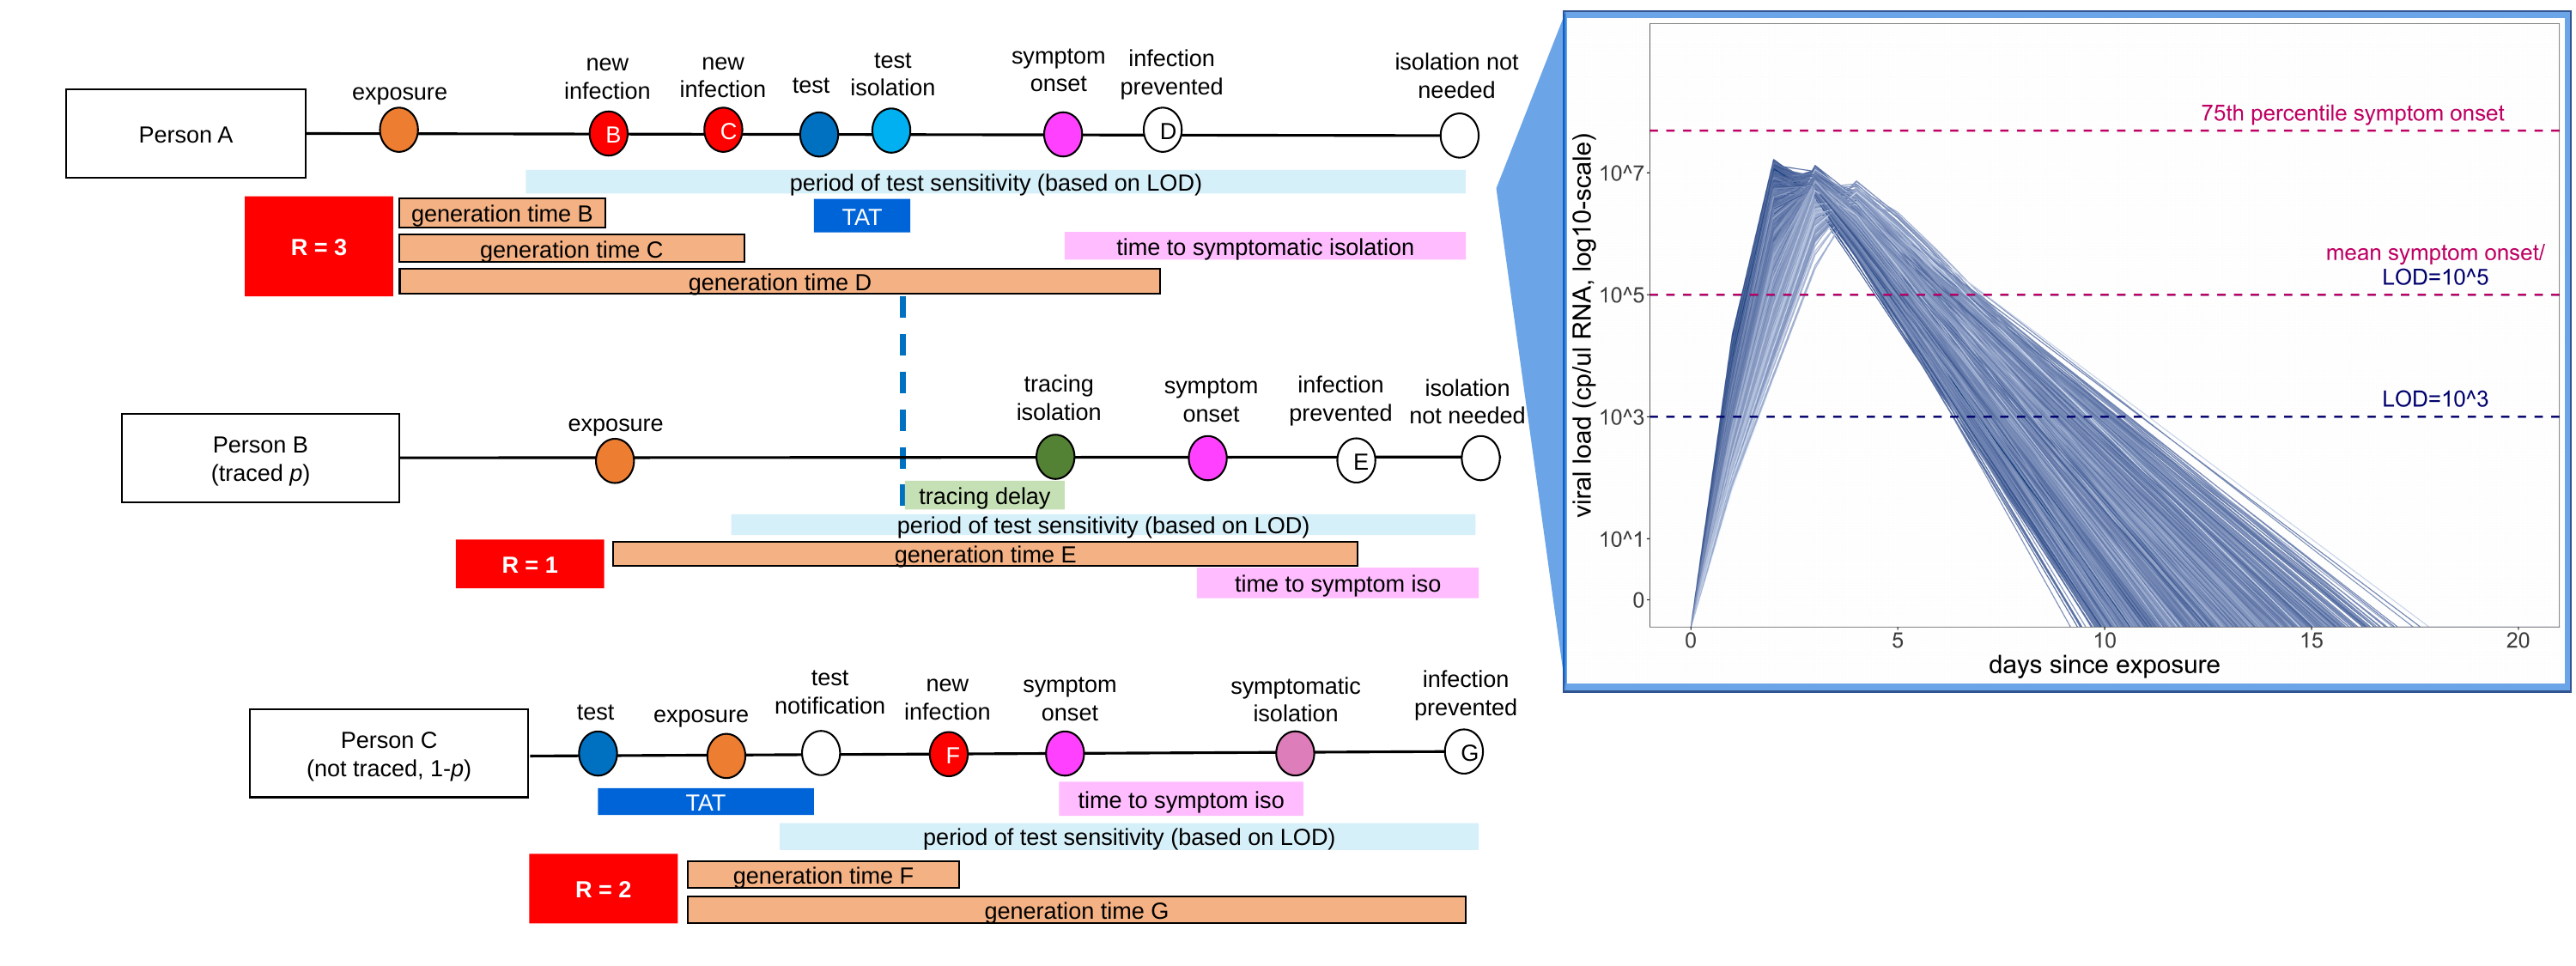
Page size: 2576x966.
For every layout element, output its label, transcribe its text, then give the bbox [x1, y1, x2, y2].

text_box new infection [881, 662, 1013, 731]
text_box exposure [339, 70, 473, 112]
text_box [379, 112, 419, 133]
text_box [1275, 756, 1315, 777]
text_box test isolation [826, 38, 960, 107]
text_box [799, 136, 840, 154]
text_box [706, 756, 747, 780]
text_box G [1443, 728, 1485, 775]
text_box exposure [555, 402, 689, 443]
text_box Person C (not traced, 1-p) [249, 708, 529, 799]
text_box [871, 107, 912, 133]
text_box generation time G [687, 896, 1467, 924]
text_box R = 3 [244, 196, 393, 297]
text_box generation time F [687, 860, 960, 889]
text_box [1045, 756, 1085, 777]
text_box infection prevented [1388, 658, 1545, 726]
text_box [801, 756, 841, 776]
text_box time to symptom iso [1058, 781, 1304, 817]
text_box [595, 443, 635, 457]
text_box R = 1 [455, 539, 605, 589]
text_box tracing isolation [992, 362, 1126, 432]
text_box [872, 136, 911, 154]
text_box [707, 733, 746, 751]
text_box [578, 756, 618, 777]
text_box [1043, 136, 1084, 154]
text_box infection prevented [1267, 363, 1414, 433]
text_box Person B (traced p) [121, 413, 400, 503]
text_box [1045, 732, 1085, 751]
text_box [1495, 10, 1567, 692]
text_box tracing delay [904, 480, 1066, 510]
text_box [530, 751, 1445, 756]
text_box isolation not needed [1348, 40, 1565, 110]
text_box [1036, 434, 1076, 457]
picture [1567, 18, 2565, 683]
text_box [1461, 435, 1501, 457]
text_box symptom onset [992, 33, 1126, 103]
text_box [0, 154, 1476, 341]
text_box C [704, 136, 743, 153]
text_box [595, 459, 635, 484]
text_box R = 2 [529, 854, 678, 924]
text_box [1188, 459, 1228, 482]
text_box new infection [541, 41, 673, 111]
text_box E [1336, 459, 1376, 484]
text_box period of test sensitivity (based on LOD) [779, 823, 1479, 851]
text_box generation time E [612, 541, 1358, 567]
text_box time to symptom iso [1196, 567, 1479, 599]
text_box symptom onset [1145, 364, 1279, 433]
text_box [801, 730, 841, 751]
text_box new infection [657, 39, 789, 109]
text_box [578, 732, 618, 751]
text_box F [928, 756, 969, 778]
text_box [1036, 459, 1076, 480]
text_box test notification [754, 656, 907, 726]
text_box D [1142, 106, 1183, 133]
text_box [1461, 459, 1501, 482]
text_box symptomatic isolation [1207, 664, 1384, 733]
text_box [380, 136, 419, 153]
text_box exposure [641, 692, 775, 733]
text_box [1439, 112, 1480, 154]
text_box C [703, 109, 744, 133]
text_box F [928, 731, 969, 751]
text_box [1275, 733, 1315, 751]
text_box [1563, 10, 2572, 693]
text_box B [588, 111, 629, 133]
text_box infection prevented [1098, 36, 1245, 106]
text_box period of test sensitivity (based on LOD) [525, 169, 1467, 194]
text_box period of test sensitivity (based on LOD) [730, 513, 1476, 536]
text_box [1043, 111, 1084, 133]
text_box D [1143, 136, 1182, 153]
text_box isolation not needed [1394, 367, 1540, 435]
text_box Person A [65, 88, 307, 154]
text_box test [517, 690, 674, 732]
text_box TAT [597, 787, 815, 816]
text_box [799, 111, 840, 133]
text_box E [1336, 437, 1376, 457]
text_box [1188, 434, 1228, 457]
text_box test [780, 64, 913, 105]
text_box symptom onset [1003, 663, 1137, 732]
text_box B [588, 136, 629, 154]
